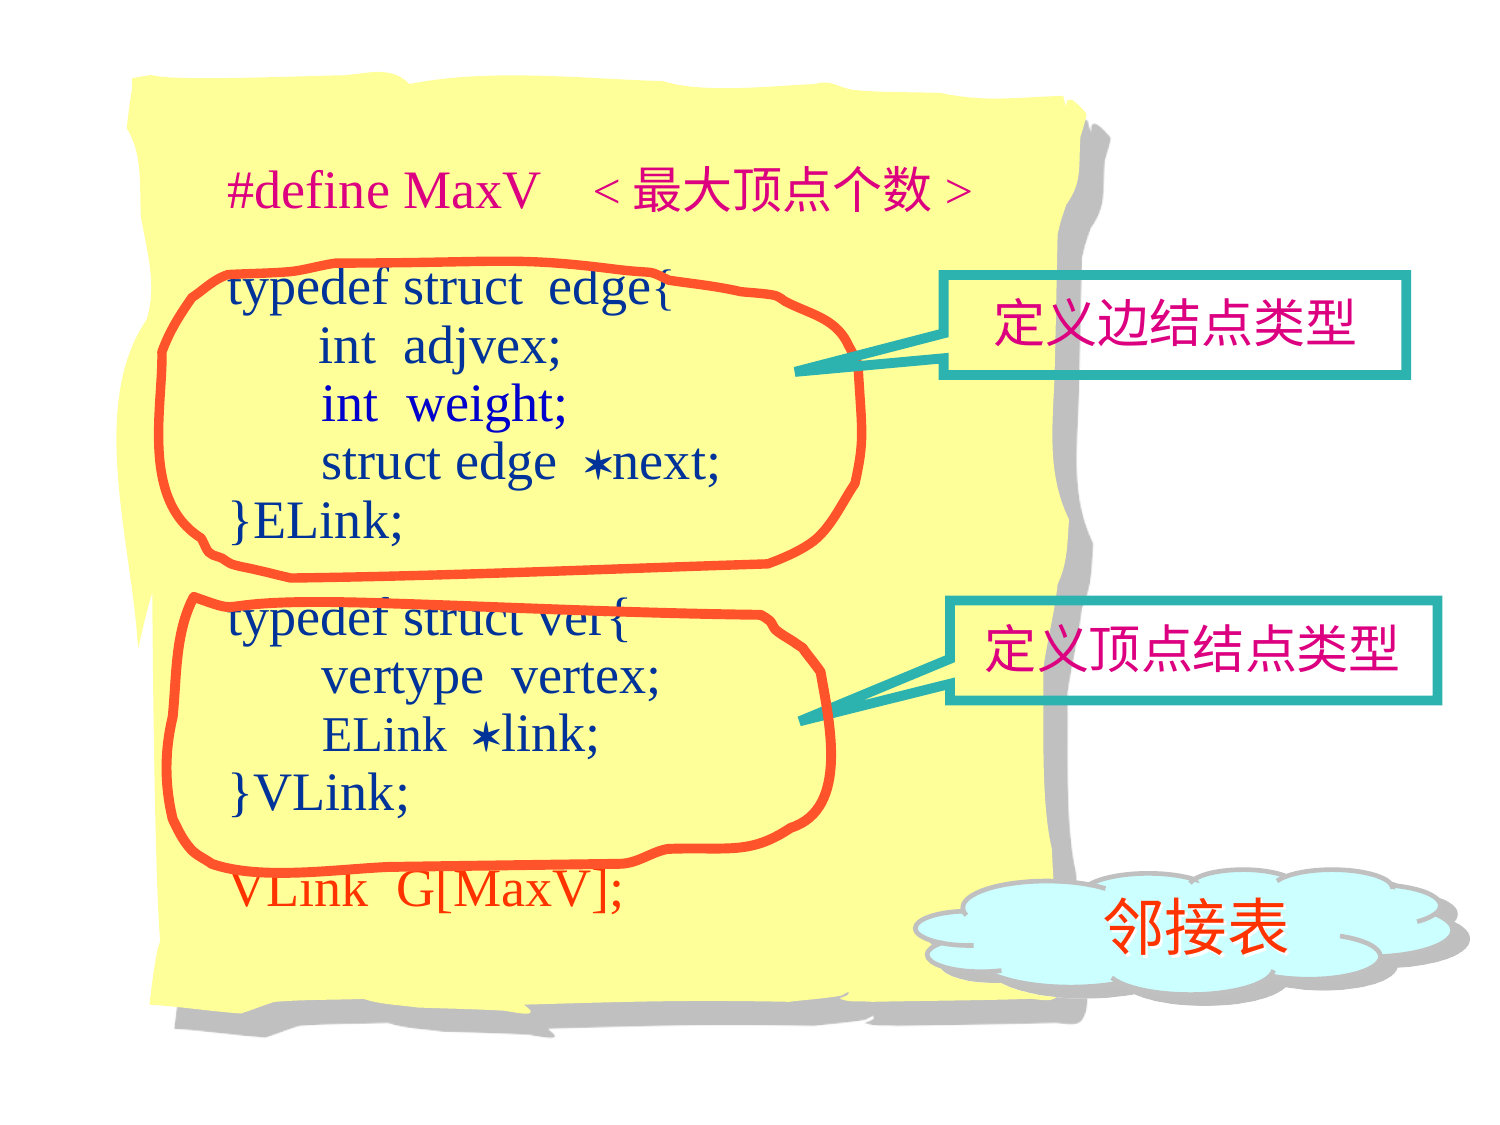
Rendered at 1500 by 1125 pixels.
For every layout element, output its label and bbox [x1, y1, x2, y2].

text_box [164, 596, 1438, 881]
text_box [139, 255, 1407, 579]
text_box [915, 869, 1454, 995]
text_box [87, 65, 1088, 1125]
